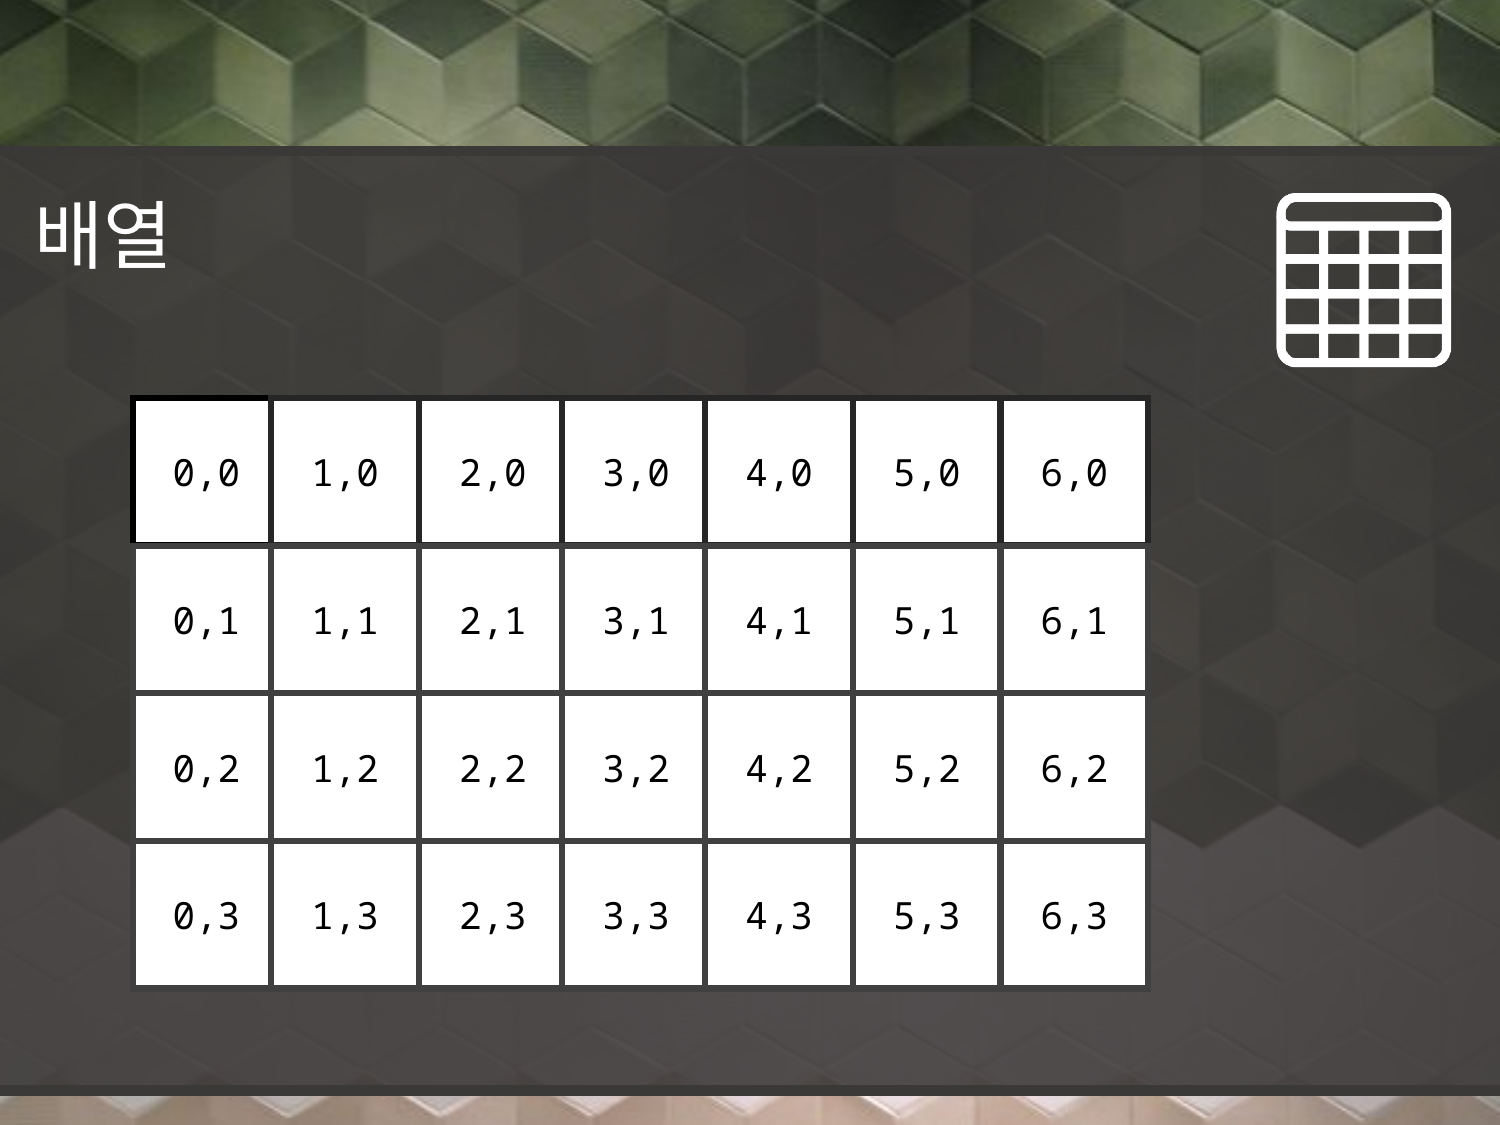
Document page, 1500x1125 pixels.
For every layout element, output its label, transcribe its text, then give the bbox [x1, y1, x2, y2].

text_box 2,3 [418, 840, 561, 989]
picture [1260, 191, 1467, 399]
text_box 1,3 [270, 840, 418, 989]
text_box 5,1 [852, 545, 999, 692]
text_box 4,1 [704, 545, 852, 692]
text_box 3,1 [561, 545, 704, 692]
text_box 6,2 [999, 692, 1149, 840]
text_box 6,1 [999, 545, 1149, 692]
text_box 5,0 [852, 397, 999, 545]
text_box 2,0 [418, 397, 561, 545]
picture [0, 0, 1500, 146]
text_box 2,2 [418, 692, 561, 840]
text_box 3,3 [561, 840, 704, 989]
text_box 4,2 [704, 692, 852, 840]
text_box 0,0 [132, 397, 270, 545]
text_box 2,1 [418, 545, 561, 692]
text_box 0,1 [132, 545, 270, 692]
text_box 1,0 [270, 397, 418, 545]
text_box 4,3 [704, 840, 852, 989]
text_box 3,2 [561, 692, 704, 840]
list 배열 [19, 191, 1260, 331]
text_box 3,0 [561, 397, 704, 545]
text_box 5,3 [852, 840, 999, 989]
text_box 1,2 [270, 692, 418, 840]
text_box 0,2 [132, 692, 270, 840]
text_box 6,0 [999, 397, 1149, 545]
text_box 1,1 [270, 545, 418, 692]
text_box 0,3 [132, 840, 270, 989]
picture [0, 1096, 1500, 1125]
text_box 5,2 [852, 692, 999, 840]
text_box 6,3 [999, 840, 1149, 989]
text_box 4,0 [704, 397, 852, 545]
